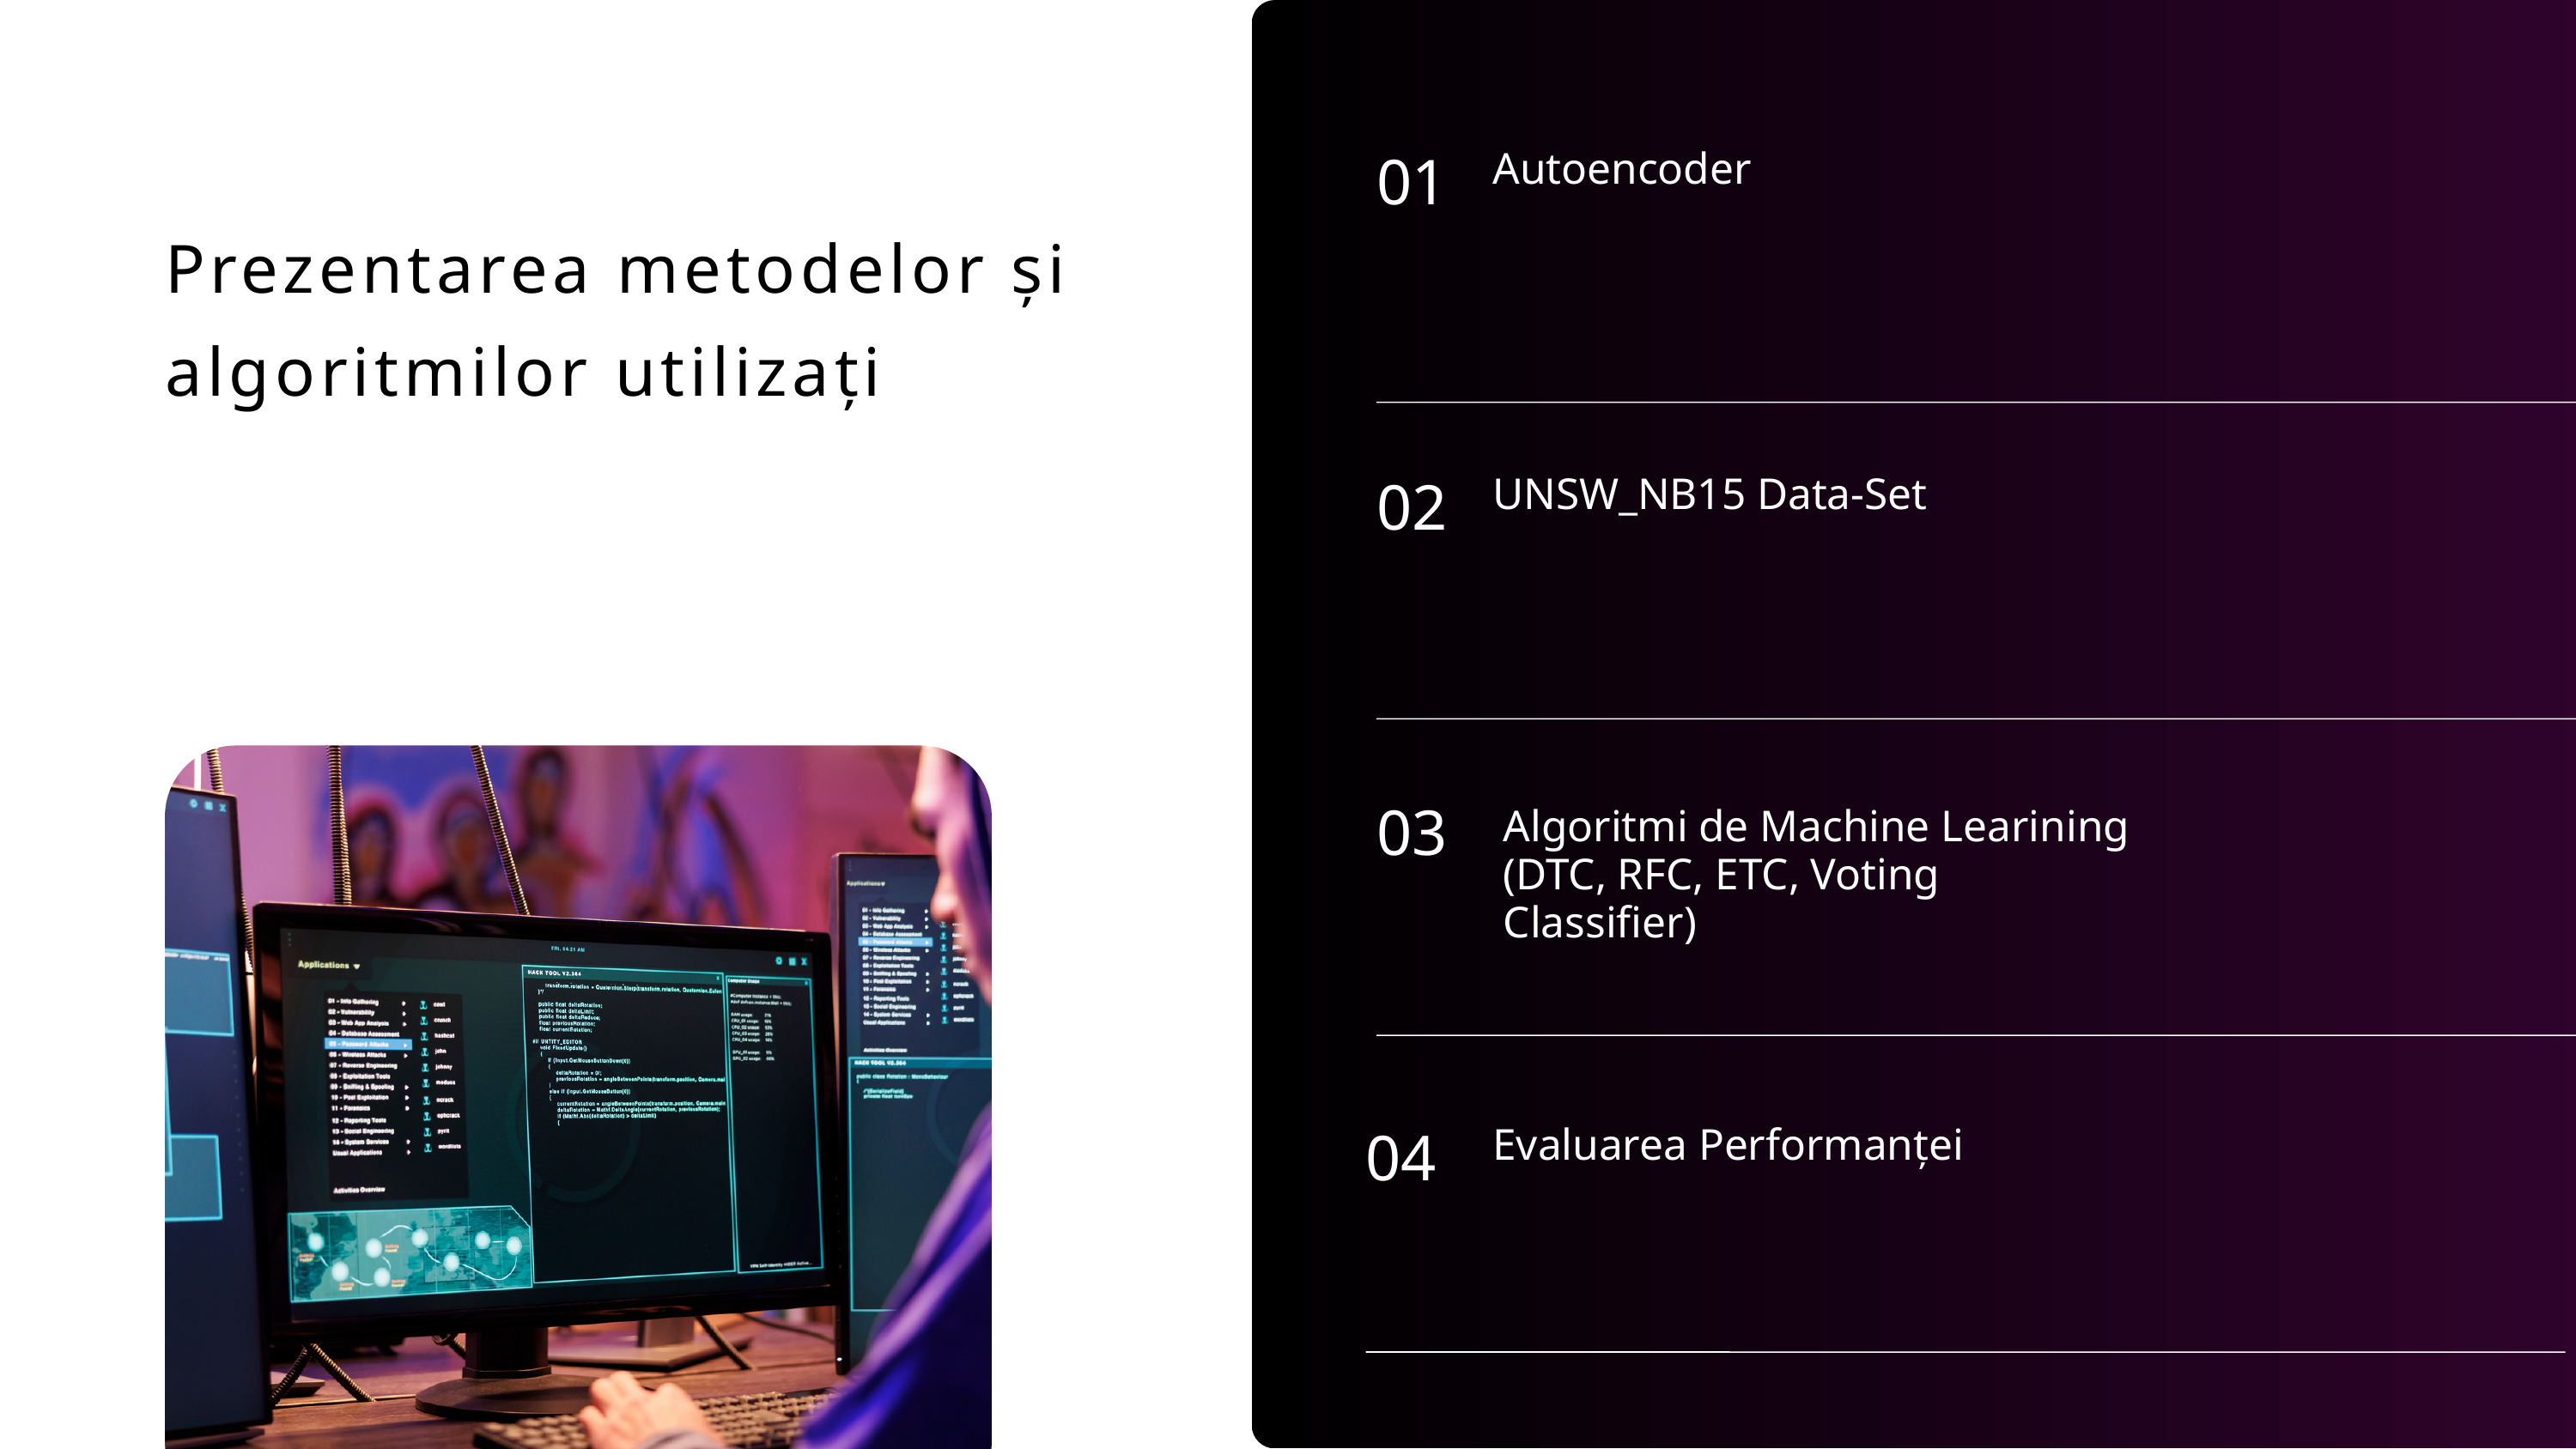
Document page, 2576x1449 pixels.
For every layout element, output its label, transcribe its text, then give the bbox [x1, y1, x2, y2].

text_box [164, 745, 993, 1449]
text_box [1251, 0, 2576, 1449]
text_box Prezentarea metodelor și algoritmilor utilizați [165, 203, 1154, 409]
